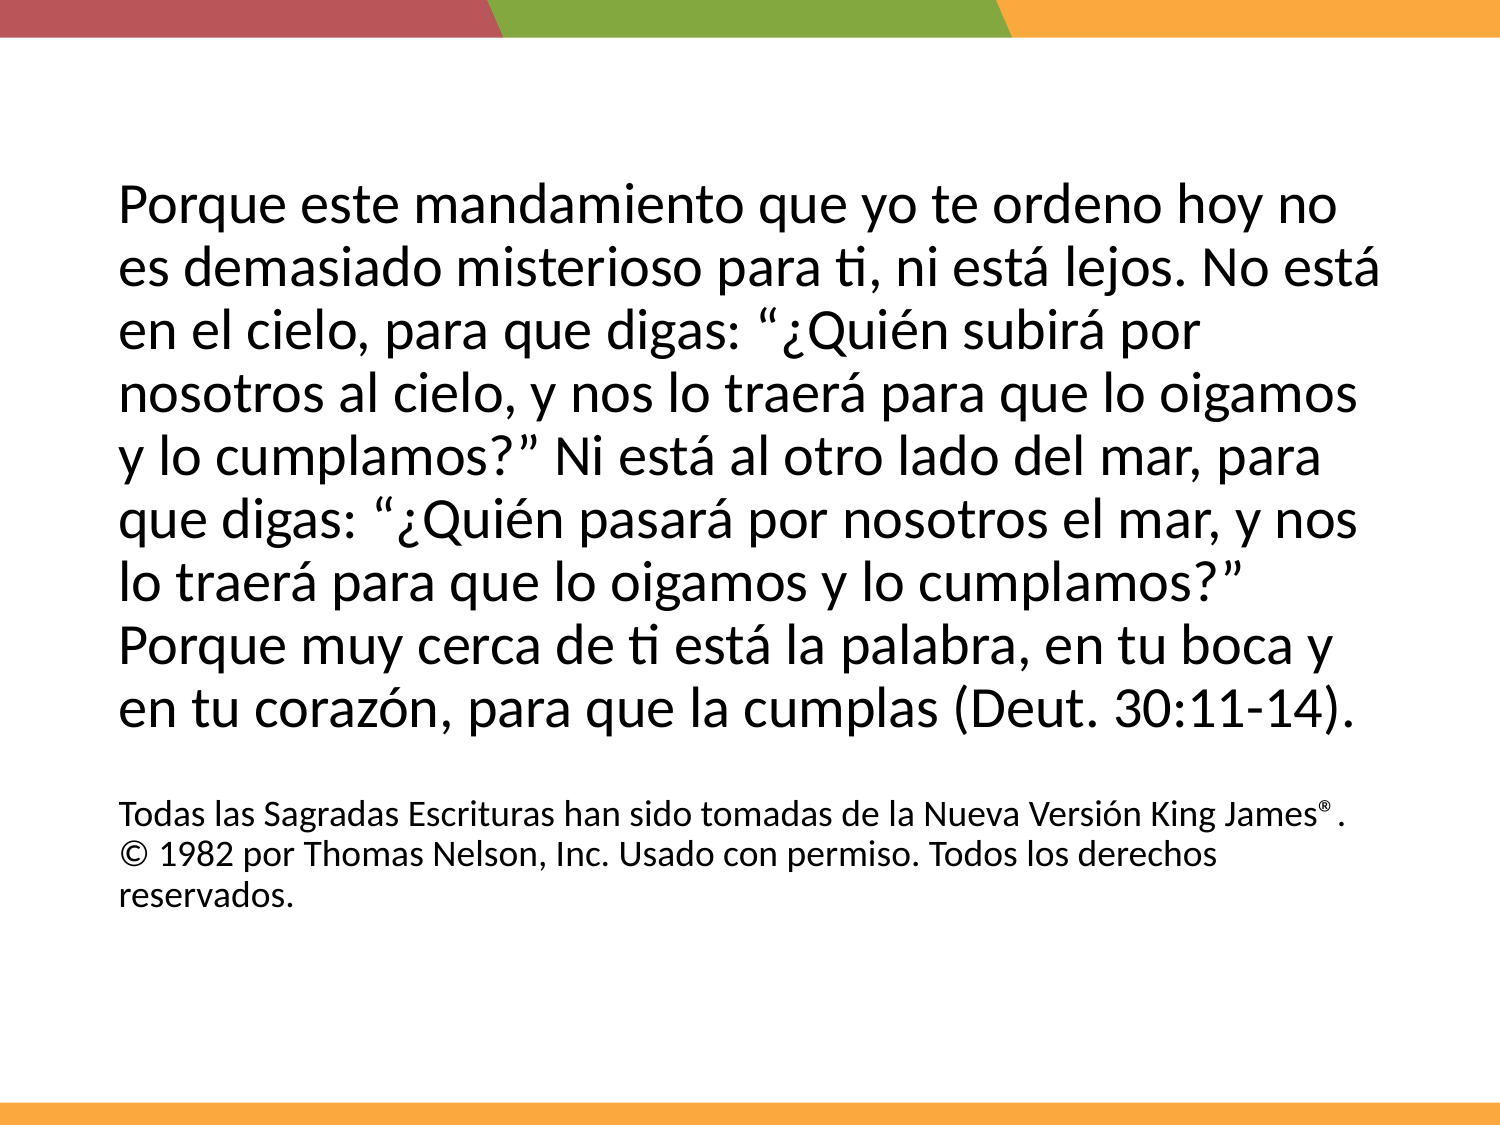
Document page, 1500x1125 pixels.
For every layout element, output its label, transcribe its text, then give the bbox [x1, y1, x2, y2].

list Porque este mandamiento que yo te ordeno hoy no es demasiado misterioso para ti, ni está lejos. No está en el cielo, para que digas: “¿Quién subirá por nosotros al cielo, y nos lo traerá para que lo oigamos y lo cumplamos?” Ni está al otro lado del mar, para que digas: “¿Quién pasará por nosotros el mar, y nos lo traerá para que lo oigamos y lo cumplamos?” Porque muy cerca de ti está la palabra, en tu boca y en tu corazón, para que la cumplas (Deut. 30:11-14). Todas las Sagradas Escrituras han sido tomadas de la Nueva Versión King James®. © 1982 por Thomas Nelson, Inc. Usado con permiso. Todos los derechos reservados. [103, 165, 1397, 965]
